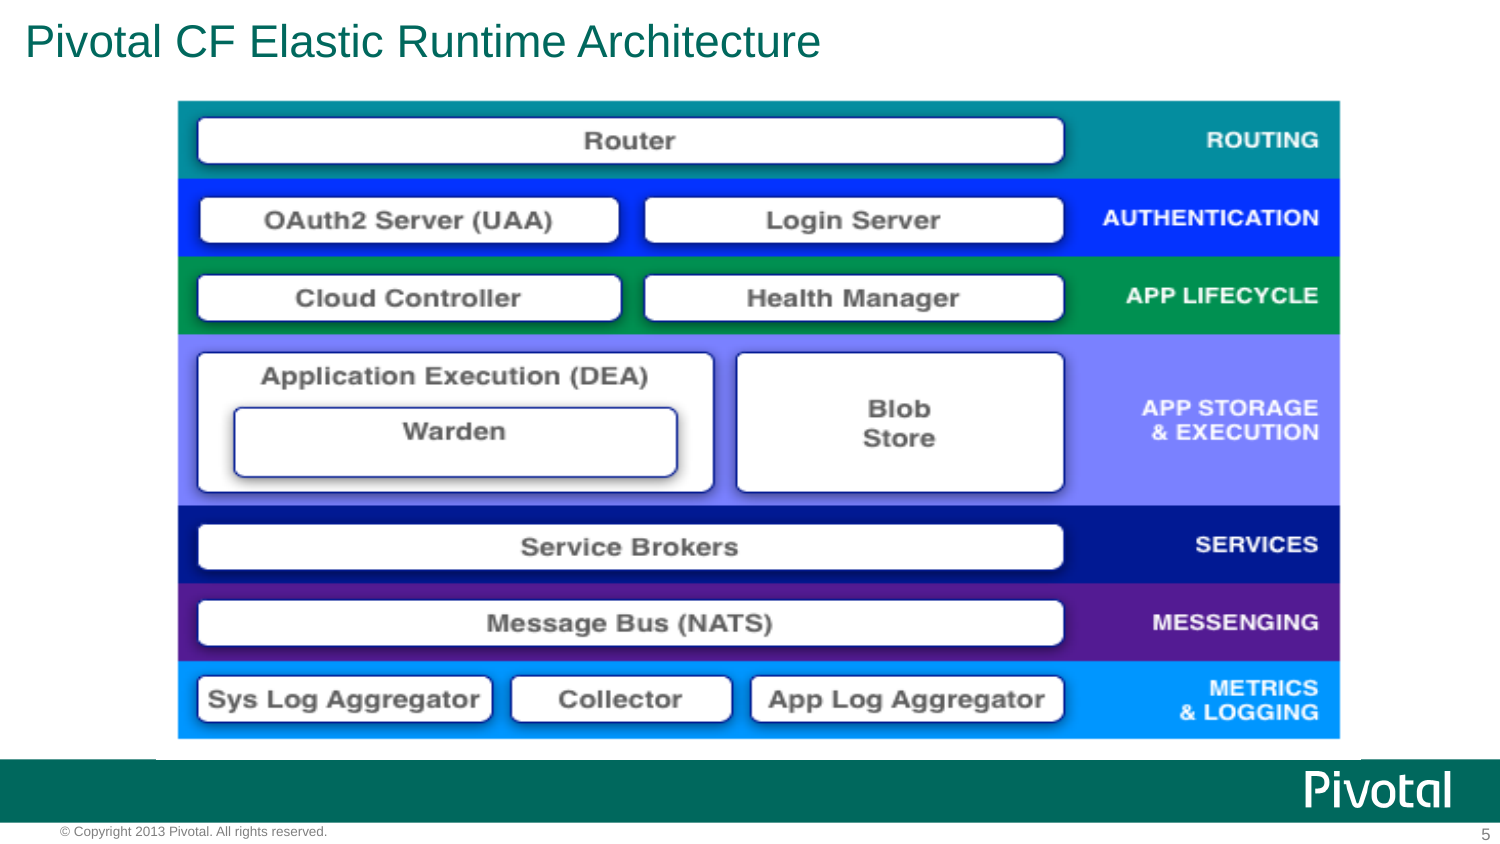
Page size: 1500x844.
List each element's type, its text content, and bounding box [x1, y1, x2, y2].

picture [155, 84, 1361, 760]
picture [1304, 768, 1452, 811]
title Pivotal CF Elastic Runtime Architecture [24, 17, 1405, 94]
